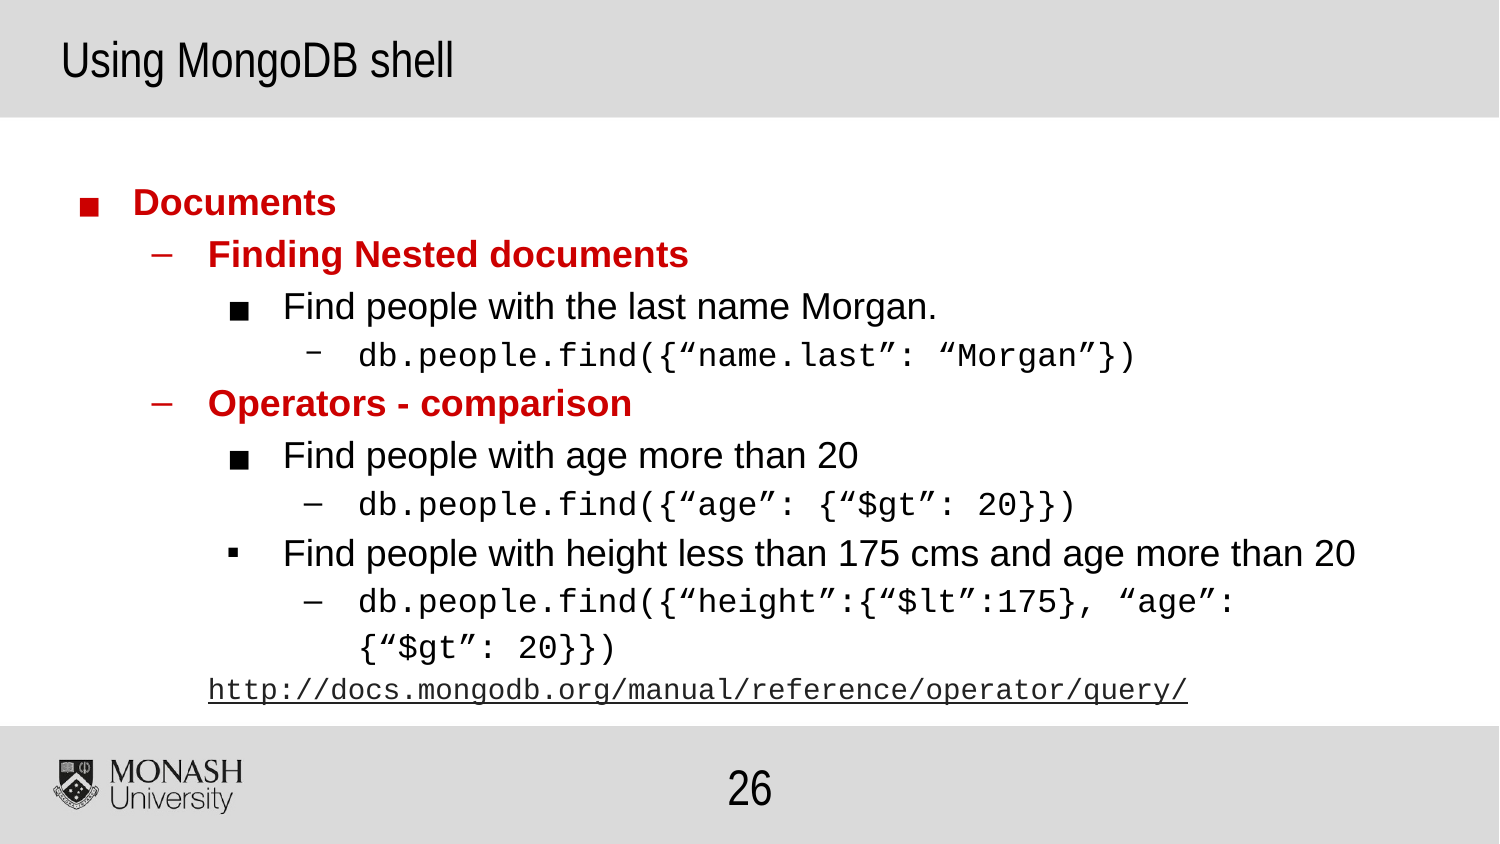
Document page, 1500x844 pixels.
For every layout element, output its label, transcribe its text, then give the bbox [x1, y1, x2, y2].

picture [0, 0, 1499, 844]
list Documents Finding Nested documents Find people with the last name Morgan. db.people.find({“name.last”: “Morgan”}) Operators - comparison Find people with age more than 20 db.people.find({“age”: {“$gt”: 20}}) Find people with height less than 175 cms and age more than 20 db.people.find({“height”:{“$lt”:175}, “age”: {“$gt”: 20}}) http://docs.mongodb.org/manual/reference/operator/query/ [42, 163, 1408, 694]
list Using MongoDB shell [45, 19, 1464, 97]
